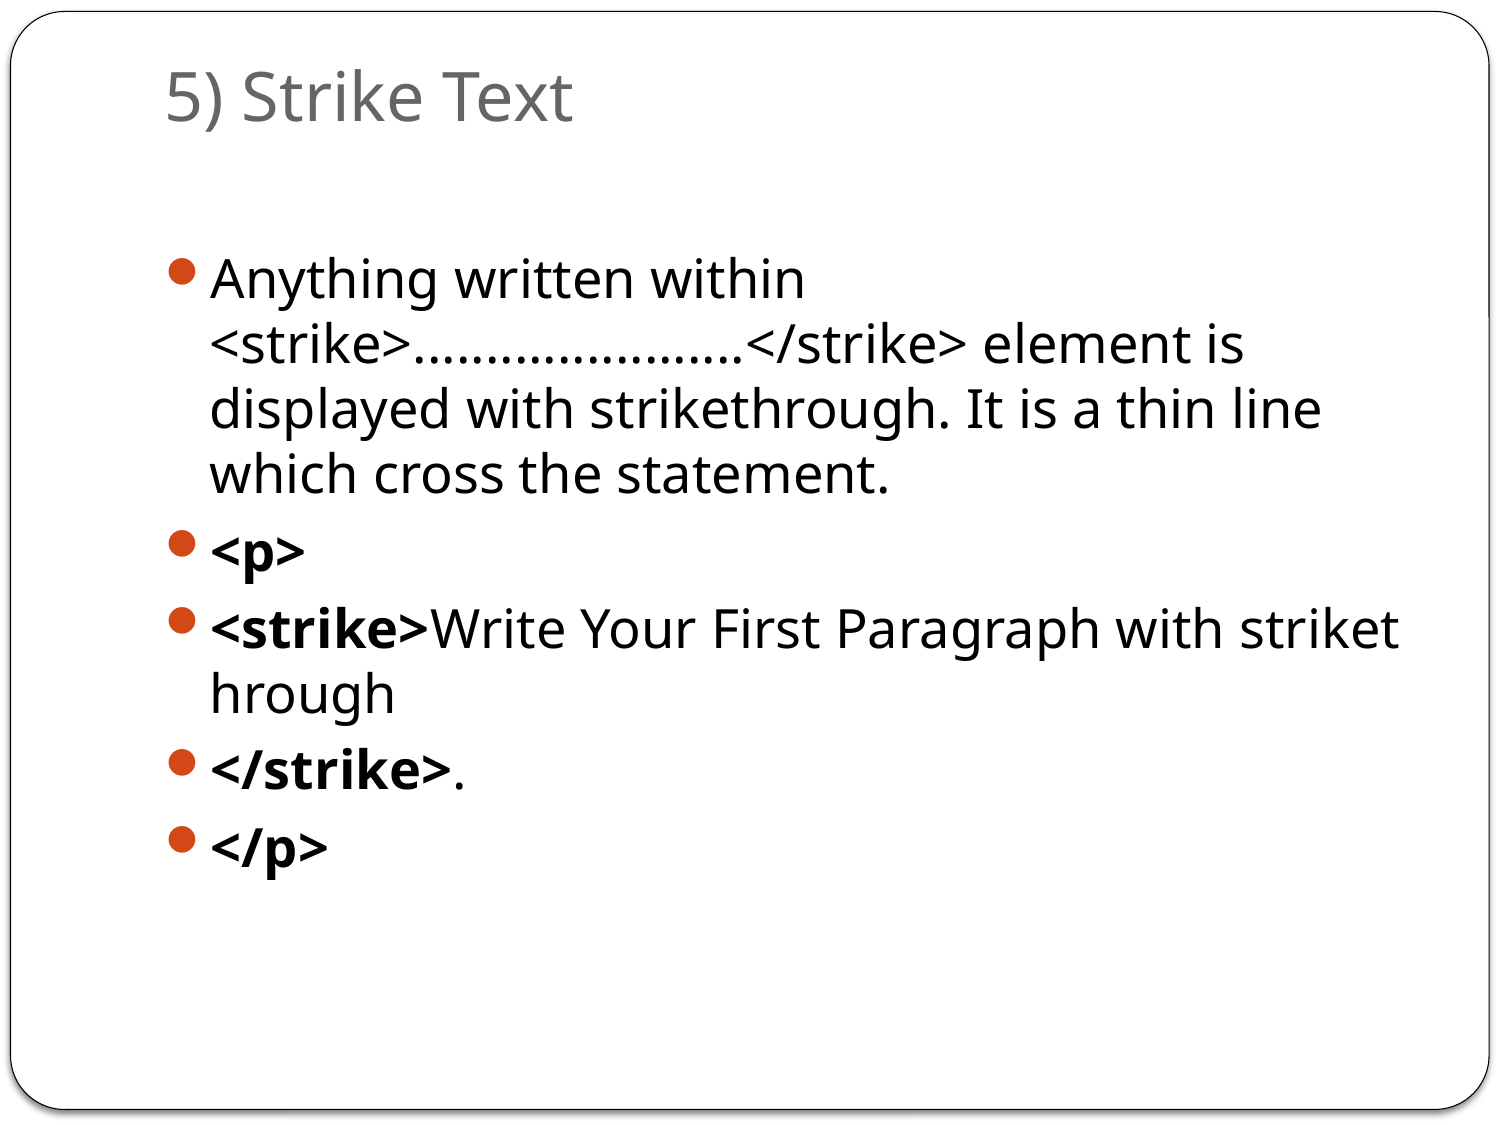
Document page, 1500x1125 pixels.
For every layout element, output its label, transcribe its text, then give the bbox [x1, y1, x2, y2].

title 5) Strike Text [150, 45, 1425, 233]
list Anything written within <strike>.......................</strike> element is displayed with strikethrough. It is a thin line which cross the statement. <p> <strike>Write Your First Paragraph with strikethrough </strike>. </p> [150, 237, 1425, 988]
